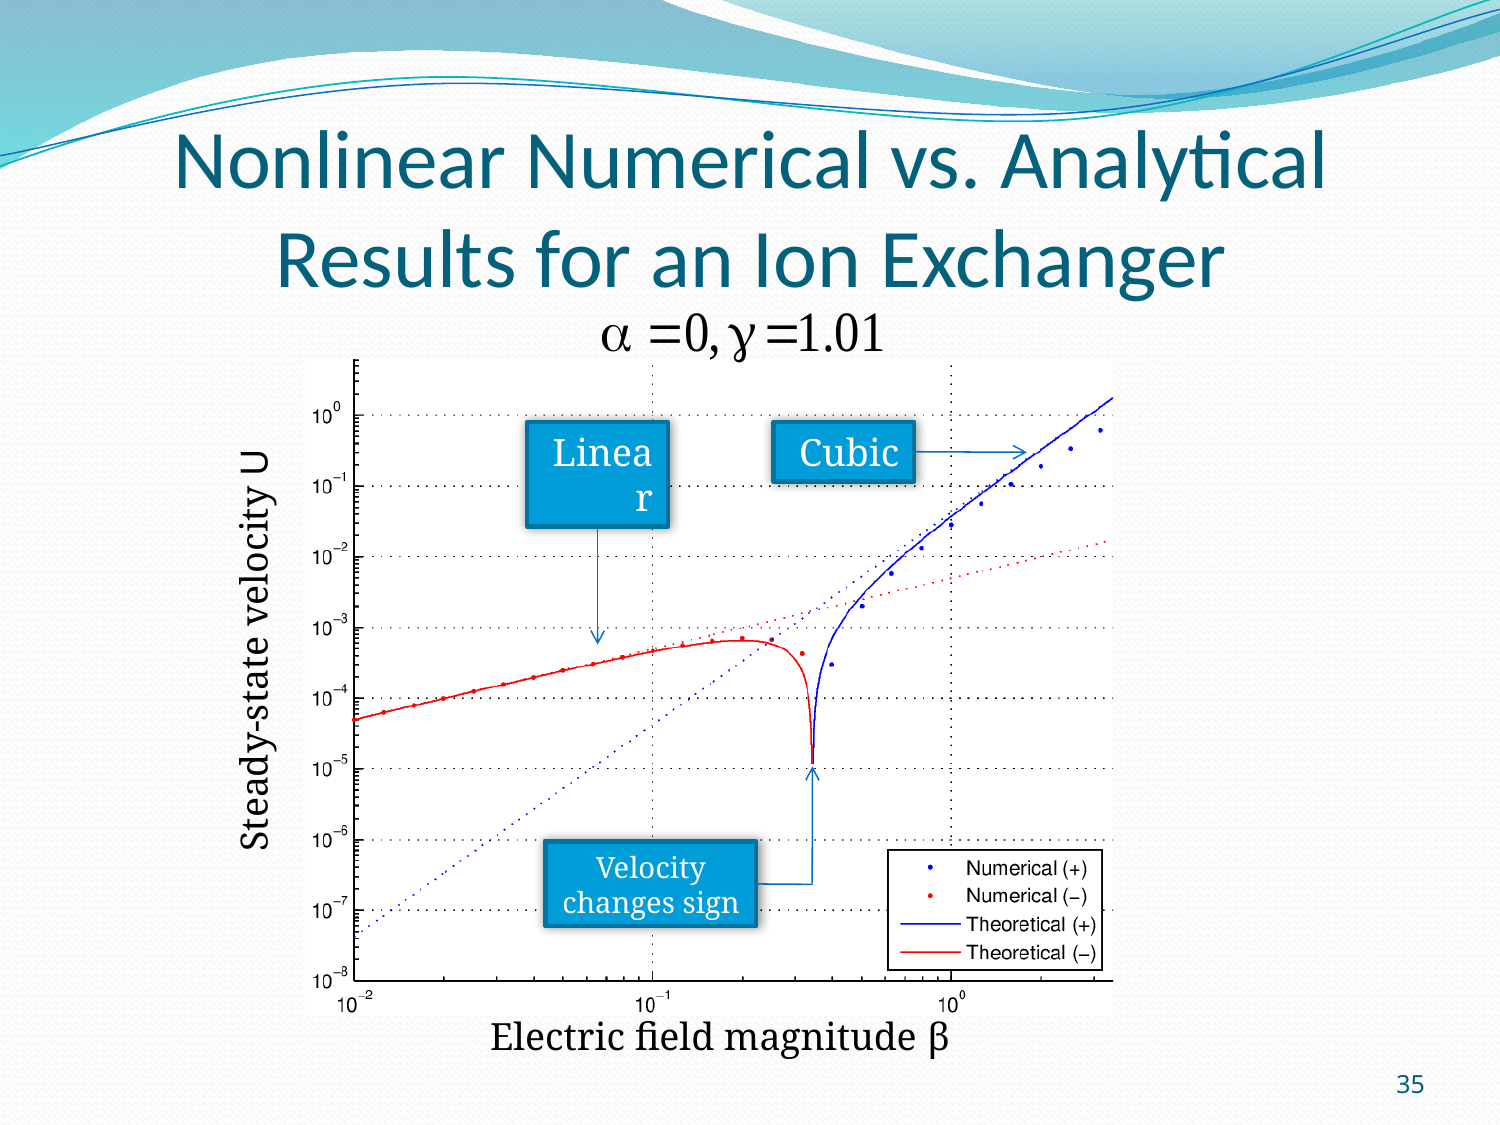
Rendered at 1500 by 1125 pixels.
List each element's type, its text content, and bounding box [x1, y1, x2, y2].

slide_number 35 [1299, 1042, 1425, 1103]
text_box Steady-state velocity U [222, 410, 299, 891]
picture [304, 359, 1114, 1017]
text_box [593, 298, 891, 376]
title Nonlinear Numerical vs. Analytical Results for an Ion Exchanger [76, 136, 1427, 305]
text_box Electric field magnitude β [304, 1005, 1136, 1066]
